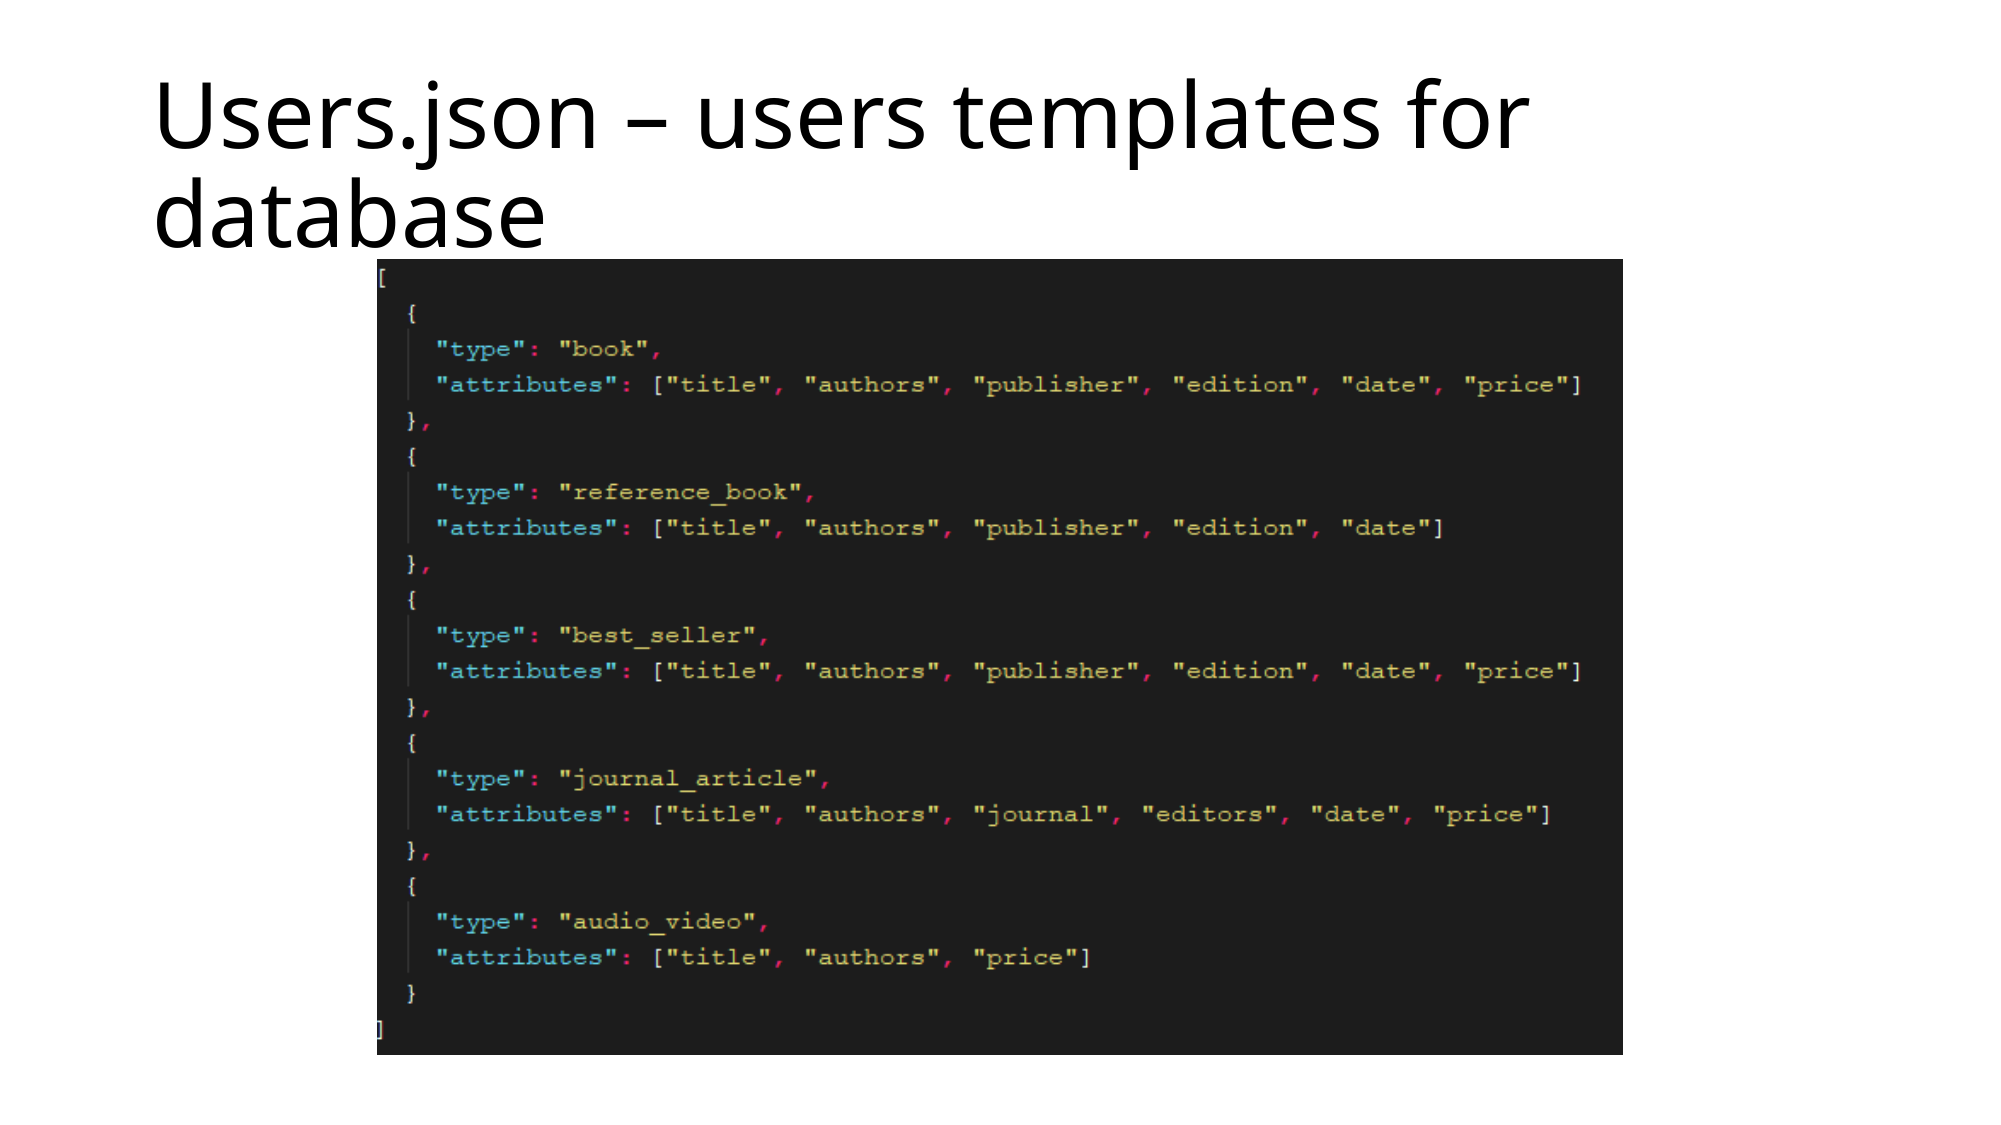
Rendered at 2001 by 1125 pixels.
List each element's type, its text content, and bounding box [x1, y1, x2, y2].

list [377, 259, 1623, 1055]
title Users.json – users templates for database [137, 59, 1863, 278]
